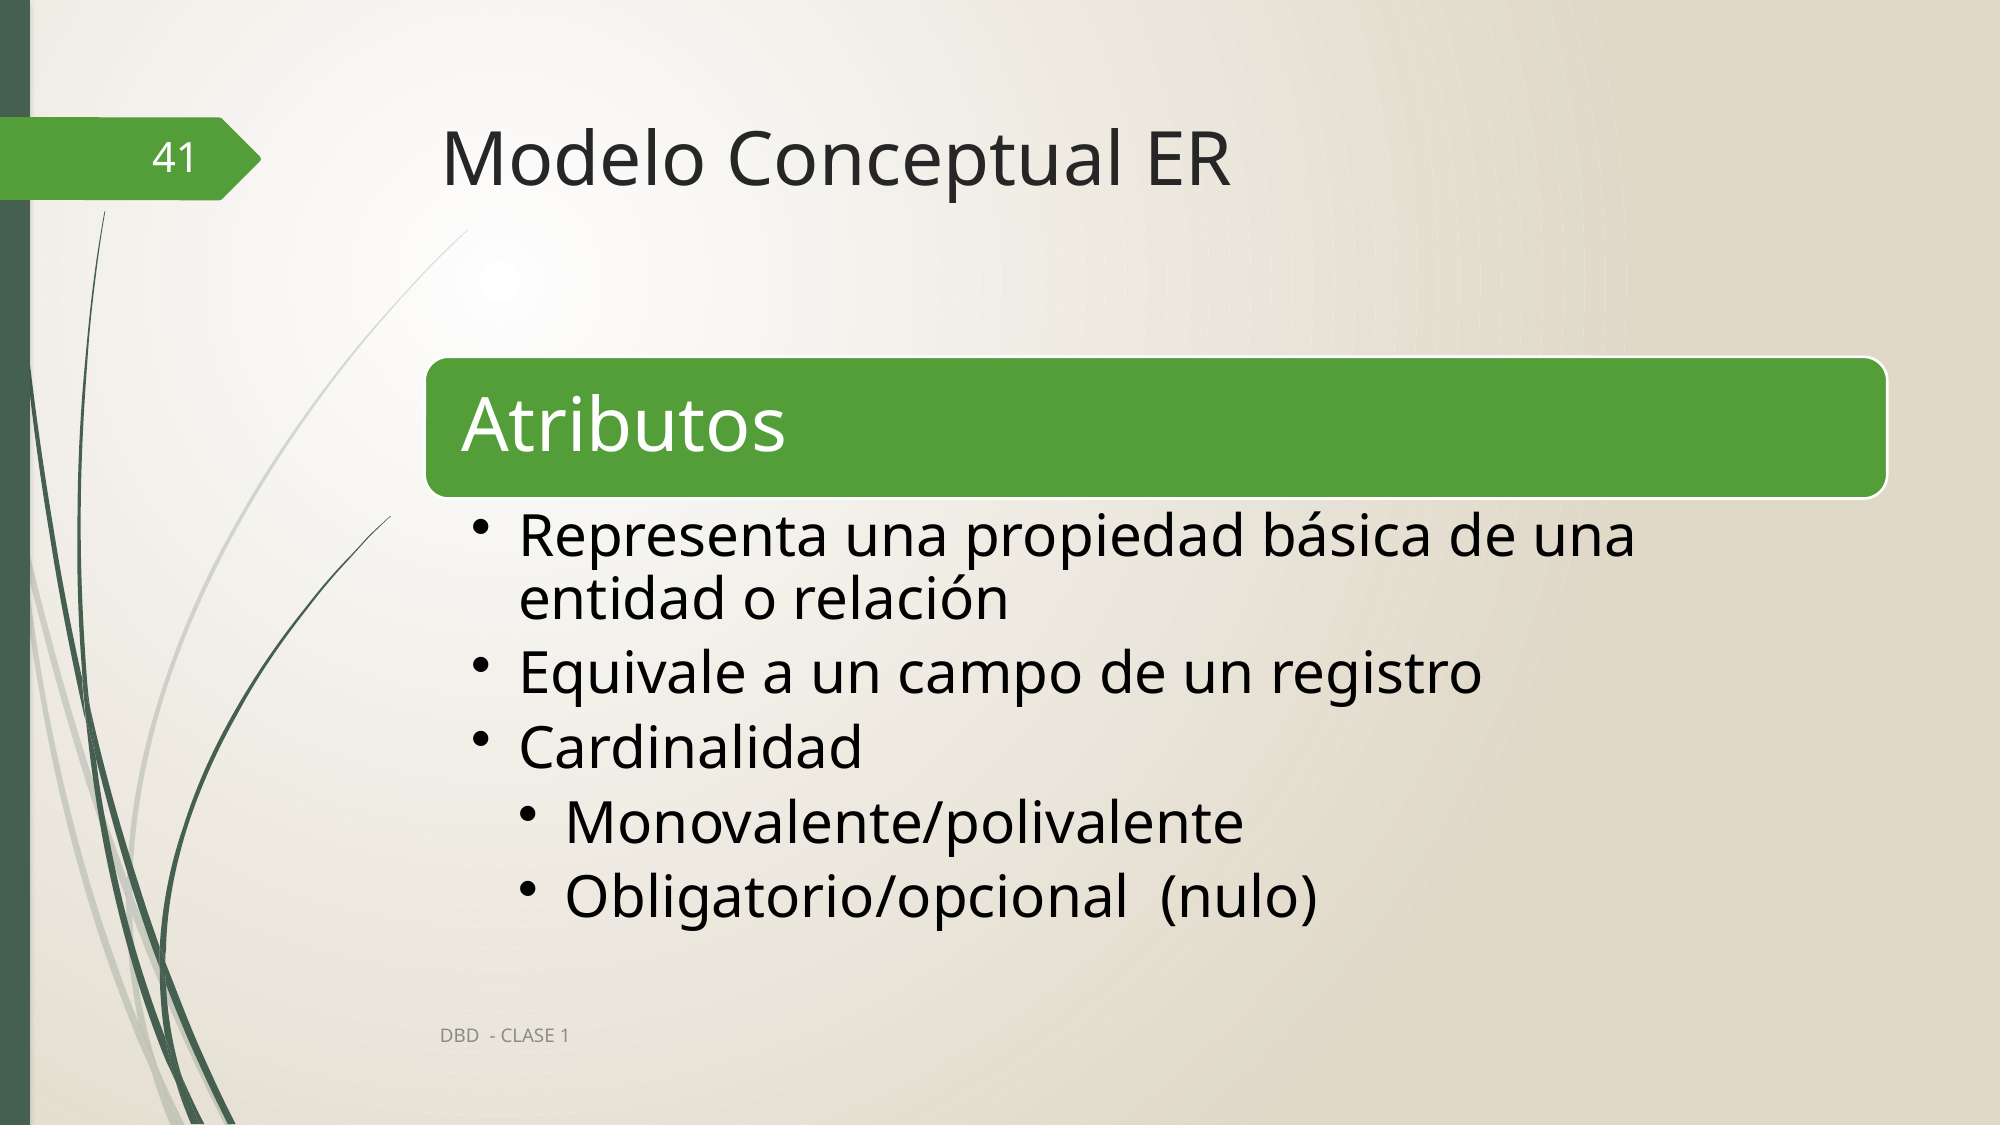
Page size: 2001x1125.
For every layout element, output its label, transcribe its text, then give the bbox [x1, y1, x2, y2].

slide_number 41 [87, 129, 216, 190]
title Modelo Conceptual ER [425, 102, 1888, 313]
footer DBD - CLASE 1 [424, 1006, 1675, 1067]
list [424, 349, 1888, 971]
